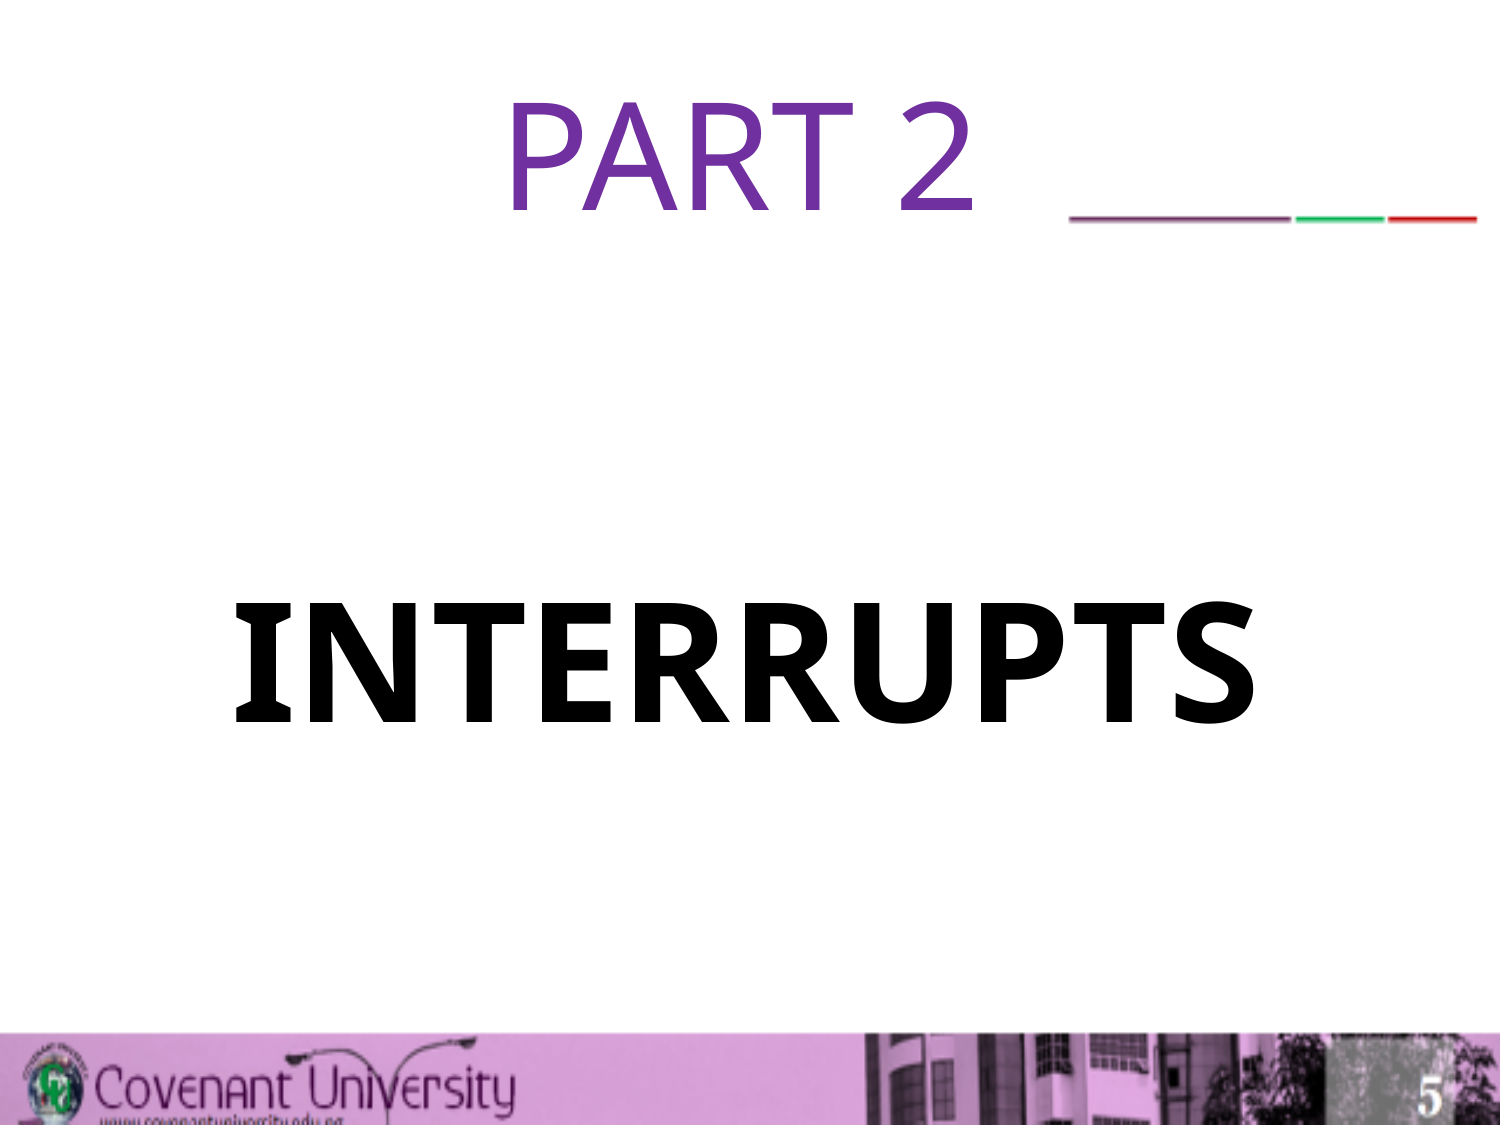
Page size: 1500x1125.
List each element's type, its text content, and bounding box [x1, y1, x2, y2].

title PART 2 [66, 24, 1413, 275]
list INTERRUPTS [75, 362, 1417, 950]
picture [0, 0, 1500, 1125]
